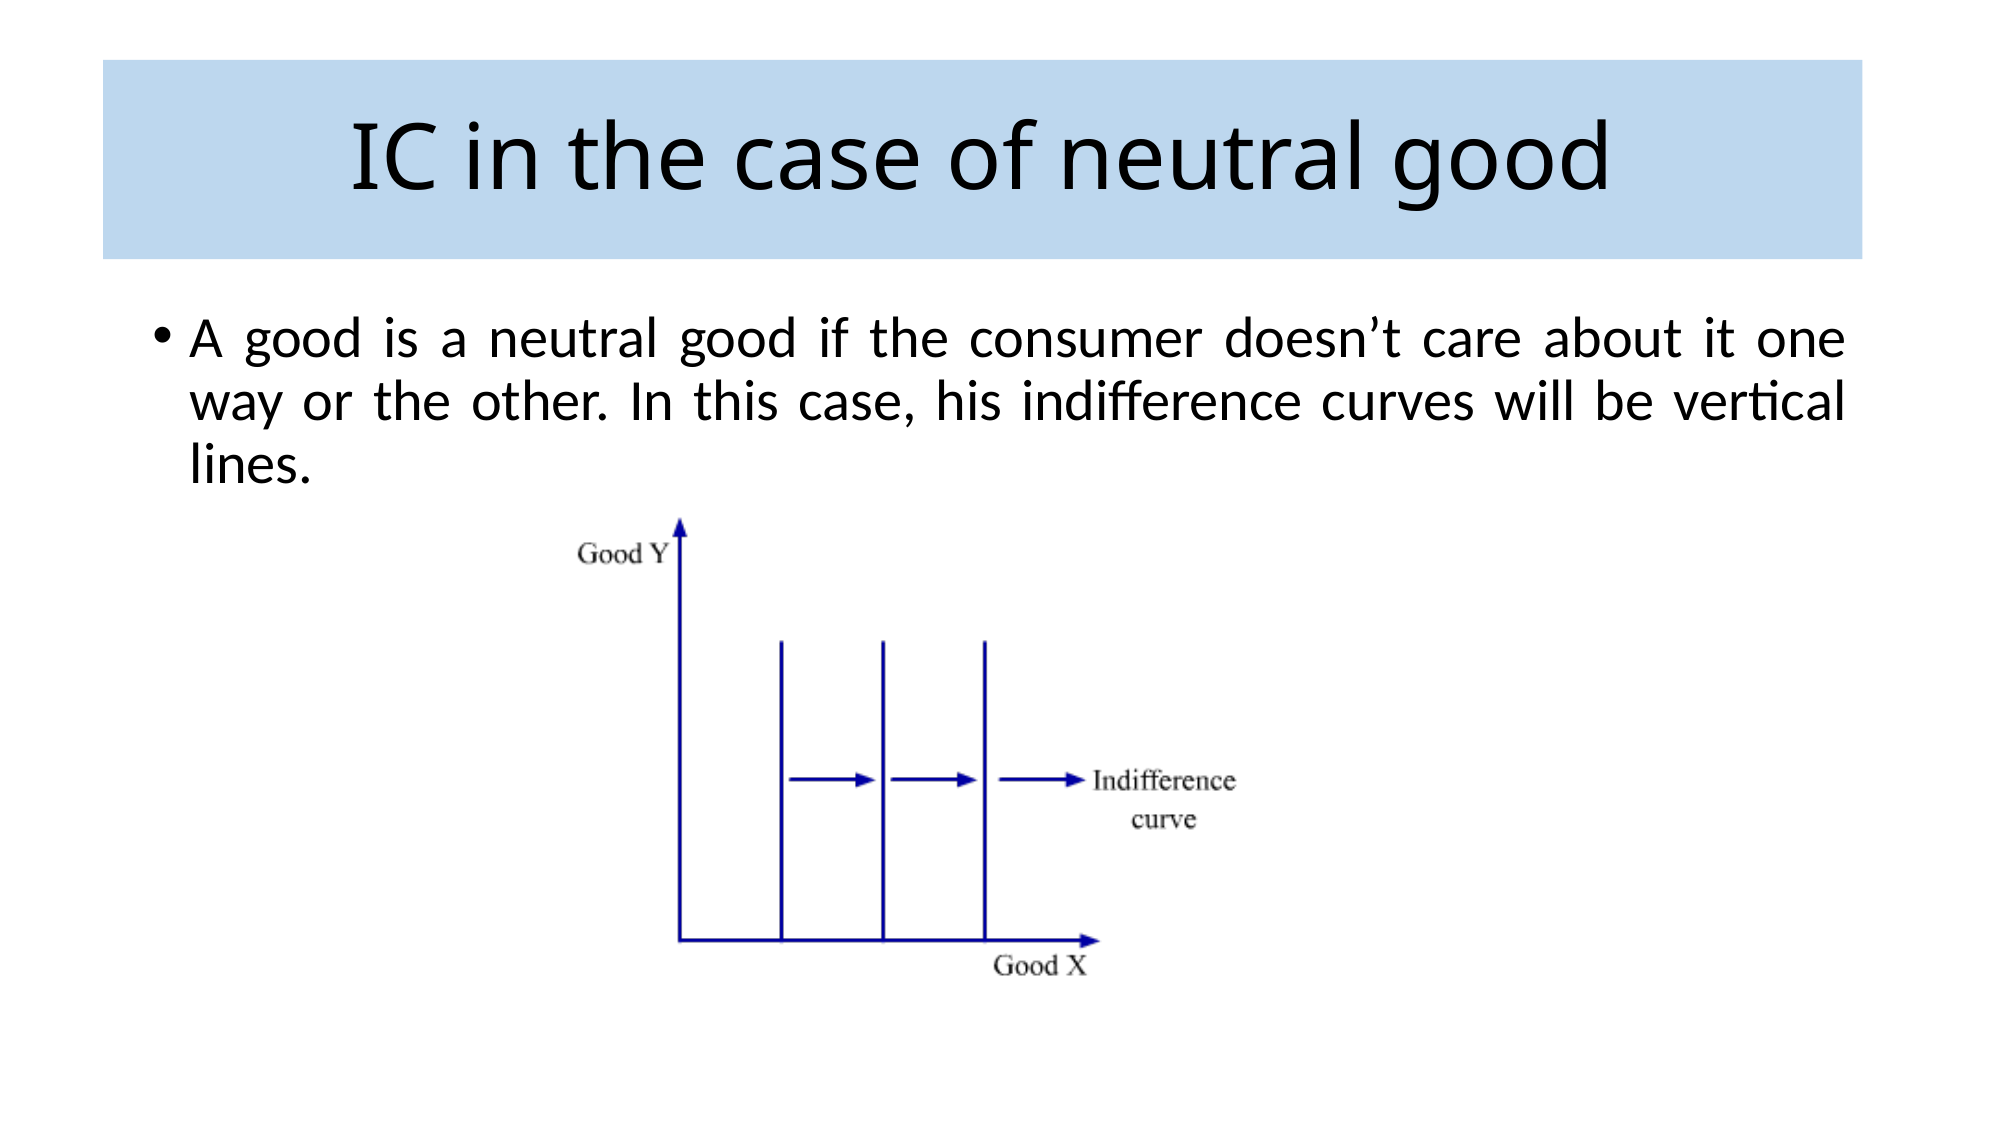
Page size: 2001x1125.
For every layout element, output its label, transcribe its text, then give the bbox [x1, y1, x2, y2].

title IC in the case of neutral good [103, 59, 1863, 260]
list A good is a neutral good if the consumer doesn’t care about it one way or the other. In this case, his indifference curves will be vertical lines. [137, 299, 1863, 1014]
picture [573, 517, 1246, 987]
